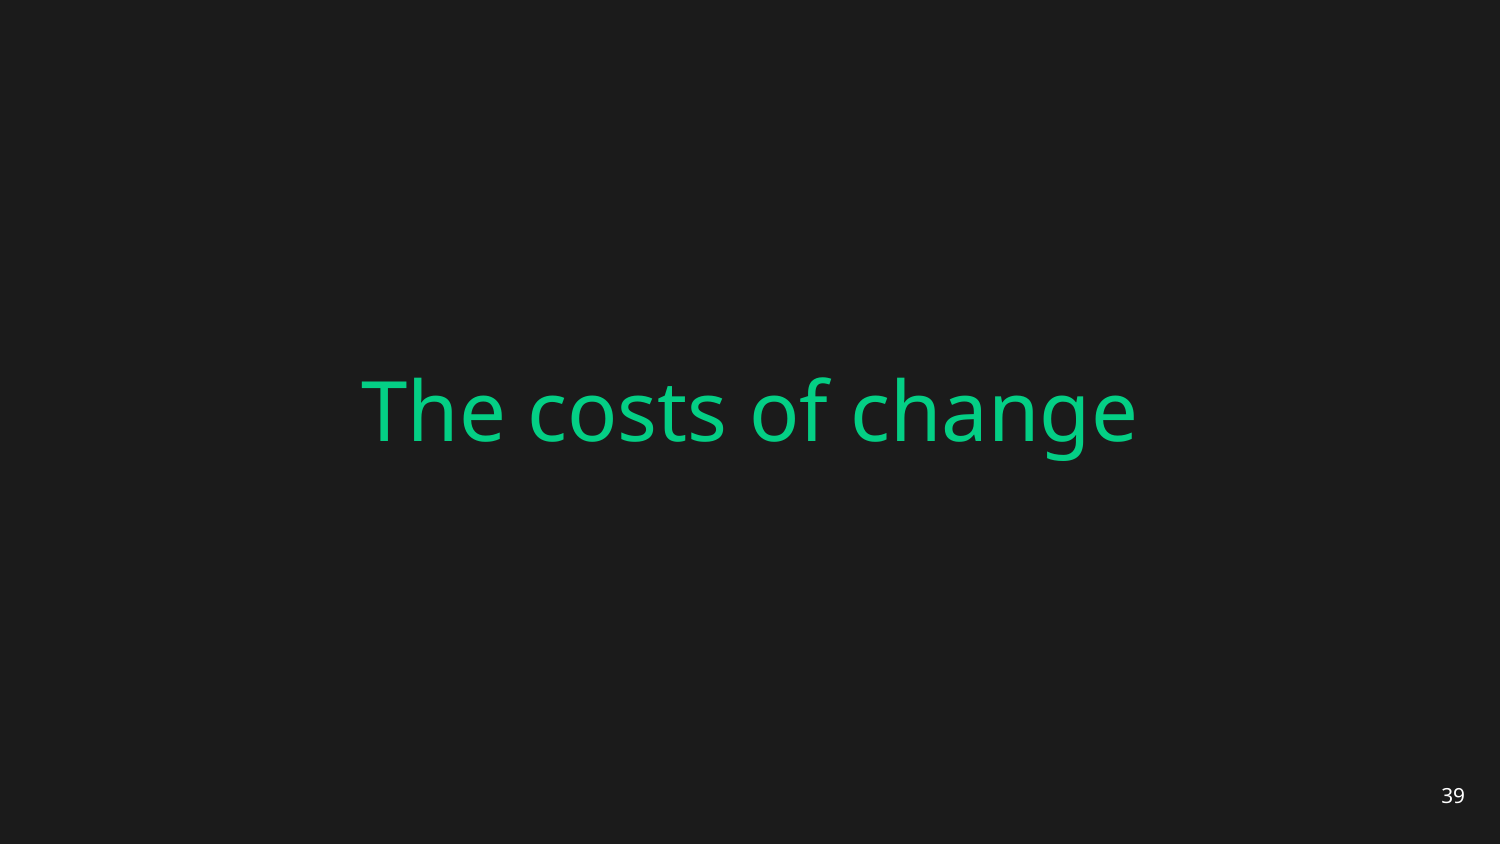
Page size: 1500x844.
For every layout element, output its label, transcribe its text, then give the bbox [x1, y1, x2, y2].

slide_number 39 [1389, 764, 1480, 830]
title The costs of change [51, 72, 1449, 753]
